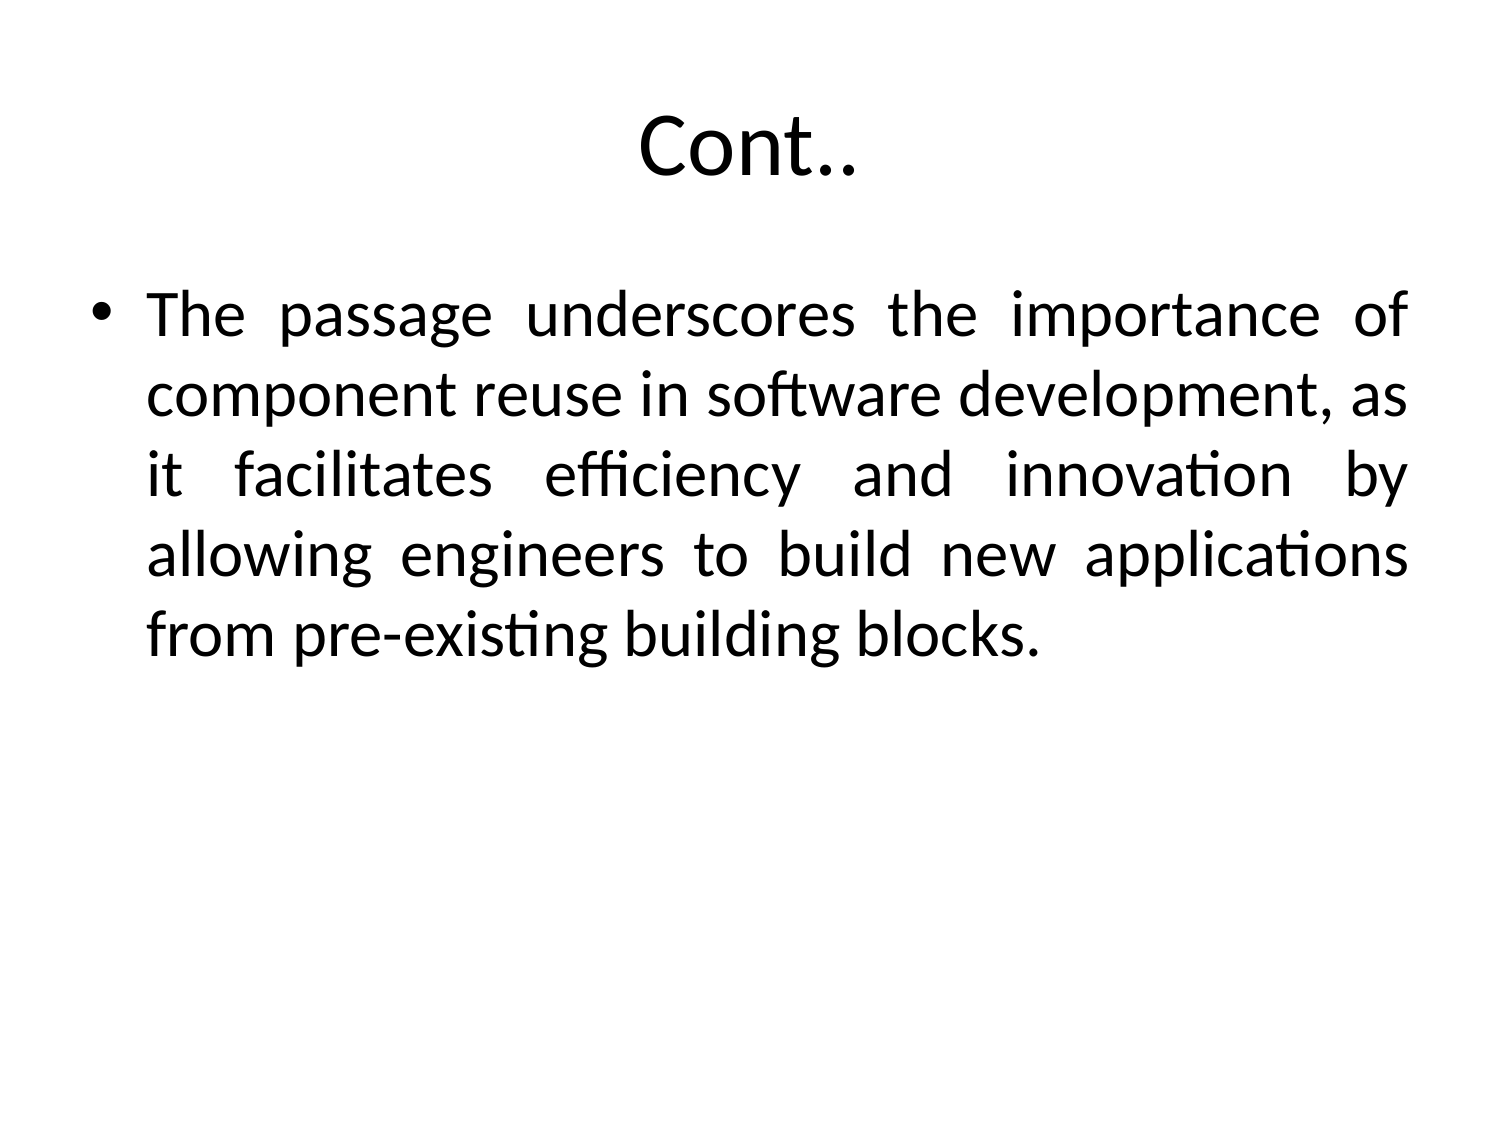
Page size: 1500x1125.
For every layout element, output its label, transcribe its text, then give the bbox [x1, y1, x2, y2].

title Cont.. [75, 45, 1425, 233]
list The passage underscores the importance of component reuse in software development, as it facilitates efficiency and innovation by allowing engineers to build new applications from pre-existing building blocks. [75, 262, 1425, 1005]
